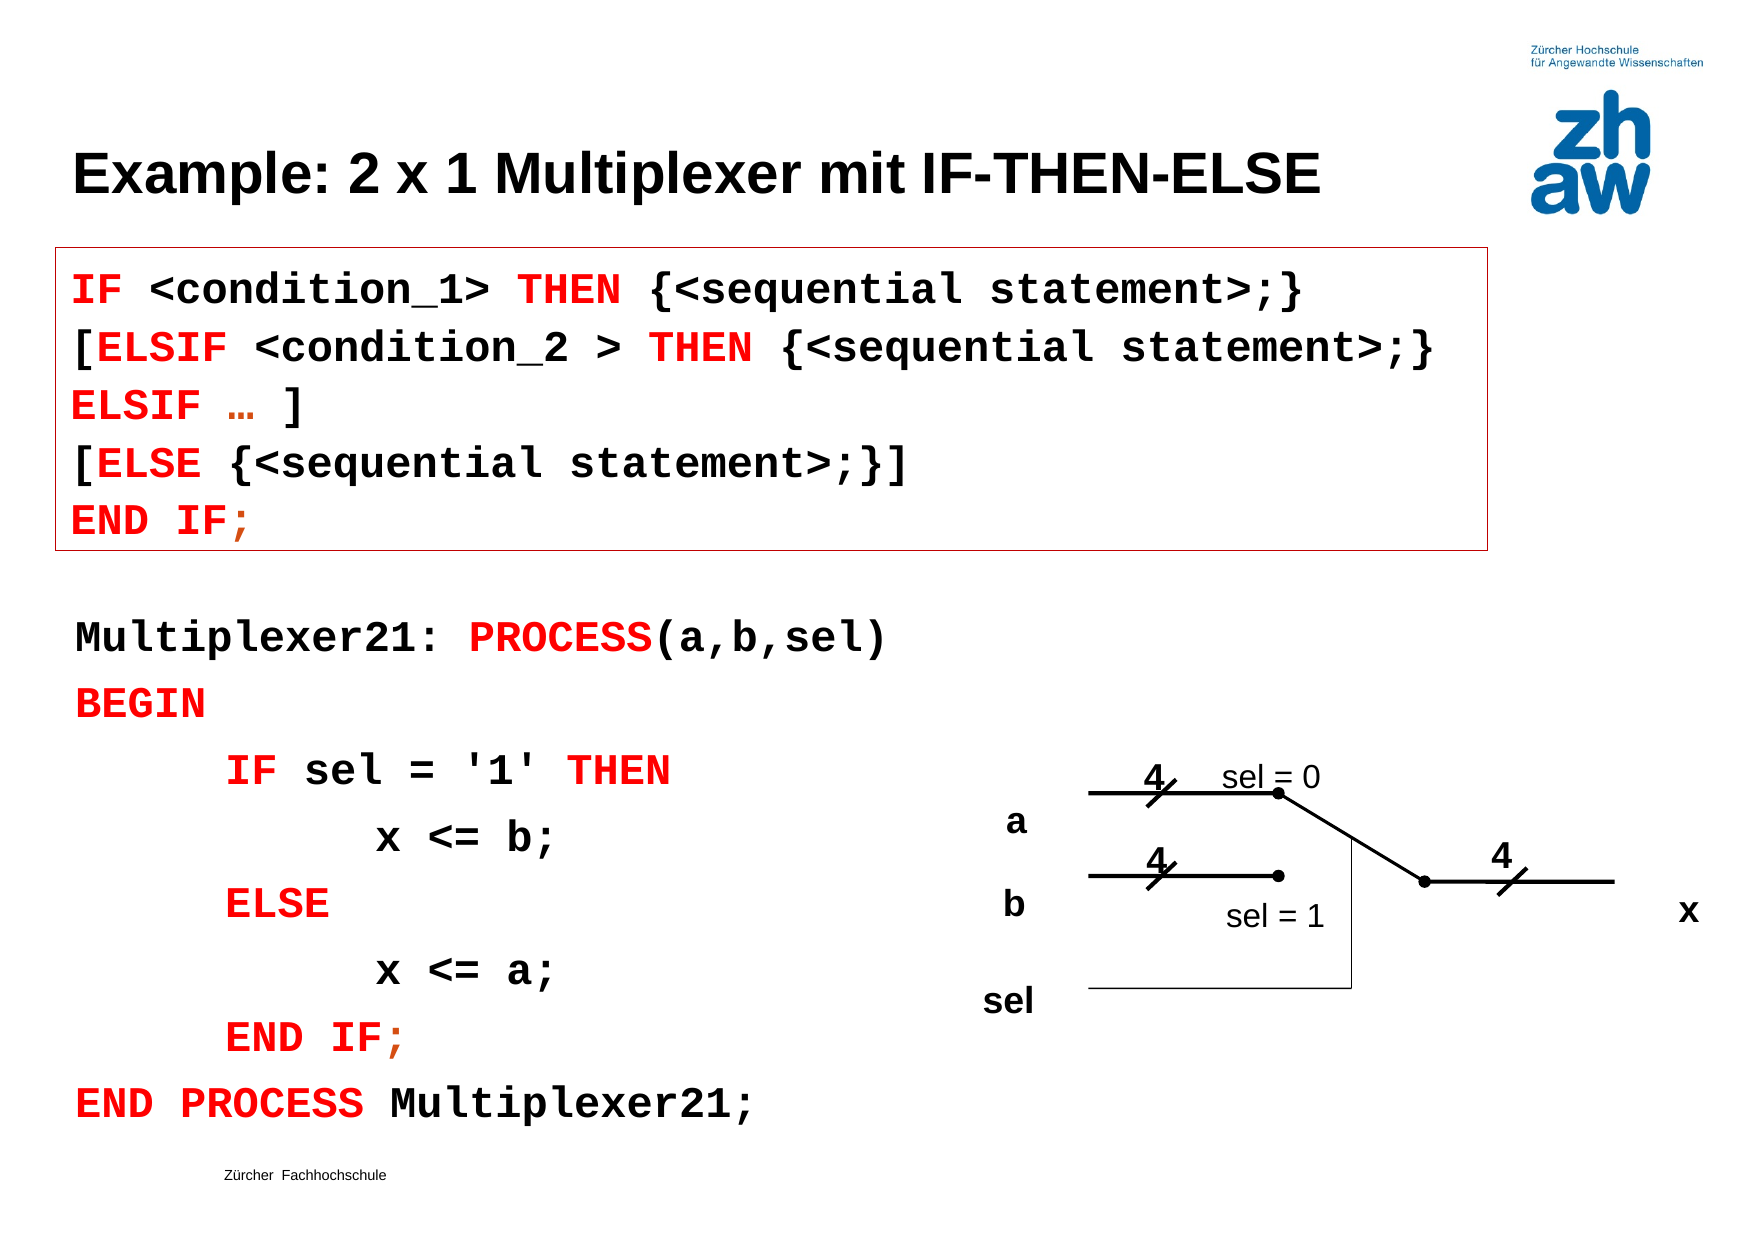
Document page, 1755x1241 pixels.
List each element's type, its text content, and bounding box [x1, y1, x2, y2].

text_box 4 [1127, 722, 1182, 807]
text_box x [1661, 854, 1717, 939]
text_box a [989, 765, 1044, 850]
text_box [1278, 792, 1425, 882]
text_box 4 [1474, 800, 1530, 885]
text_box Multiplexer21: PROCESS(a,b,sel) BEGIN IF sel = '1' THEN x <= b; ELSE x <= a; END IF; END PROCESS Multiplexer21; [60, 585, 904, 1135]
text_box sel = 0 [1207, 721, 1337, 803]
text_box 4 [1129, 806, 1184, 891]
text_box b [985, 848, 1043, 933]
picture [1527, 41, 1706, 218]
text_box sel = 1 [1211, 860, 1341, 942]
text_box Example: 2 x 1 Multiplexer mit IF-THEN-ELSE [55, 68, 1569, 276]
text_box IF <condition_1> THEN {<sequential statement>;} [ELSIF <condition_2 > THEN {<sequential statement>;} ELSIF … ] [ELSE {<sequential statement>;}] END IF; [55, 247, 1488, 551]
text_box sel [965, 945, 1052, 1030]
